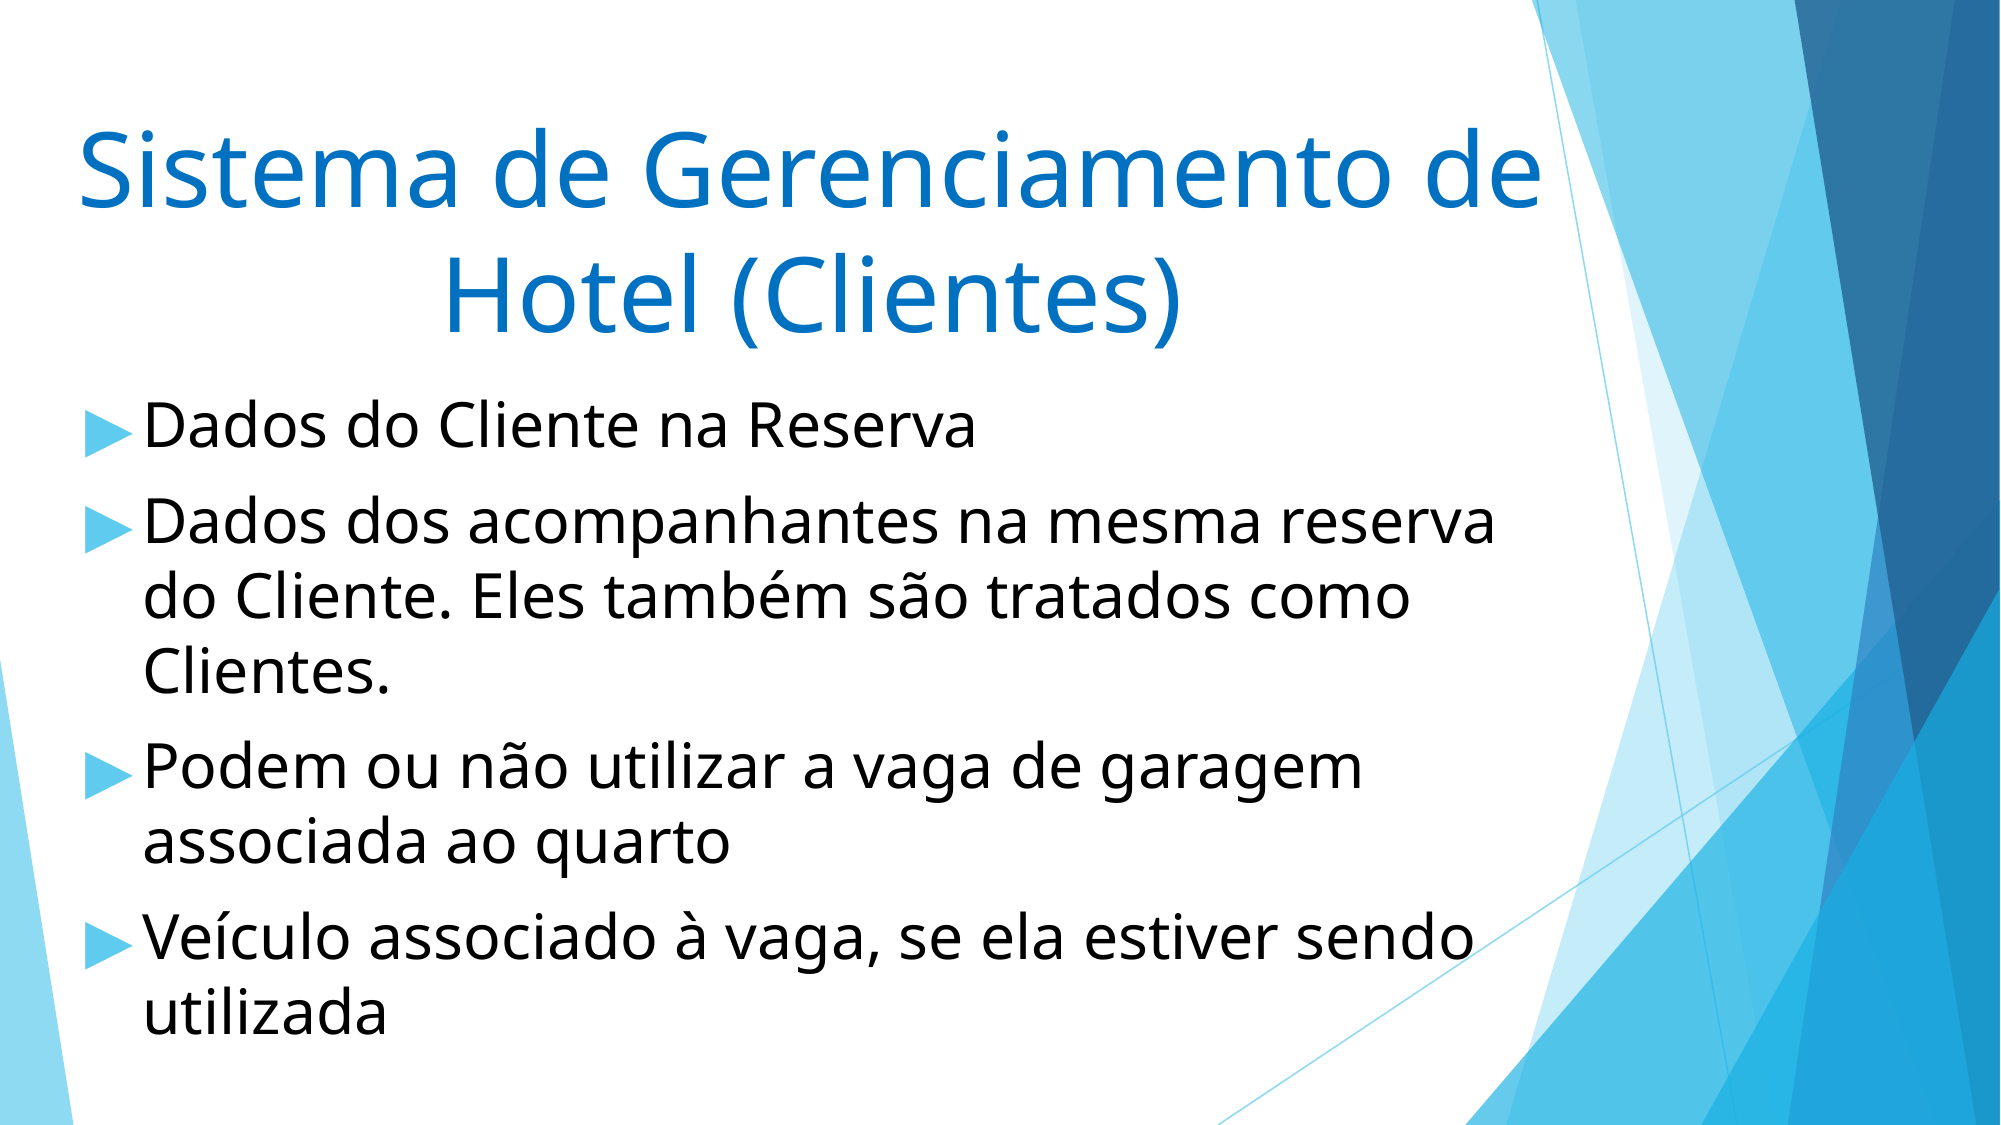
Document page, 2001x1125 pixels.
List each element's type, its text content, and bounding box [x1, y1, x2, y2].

title Sistema de Gerenciamento de Hotel (Clientes) [0, 95, 1624, 359]
list Dados do Cliente na Reserva Dados dos acompanhantes na mesma reserva do Cliente. Eles também são tratados como Clientes. Podem ou não utilizar a vaga de garagem associada ao quarto Veículo associado à vaga, se ela estiver sendo utilizada [70, 377, 1554, 1088]
